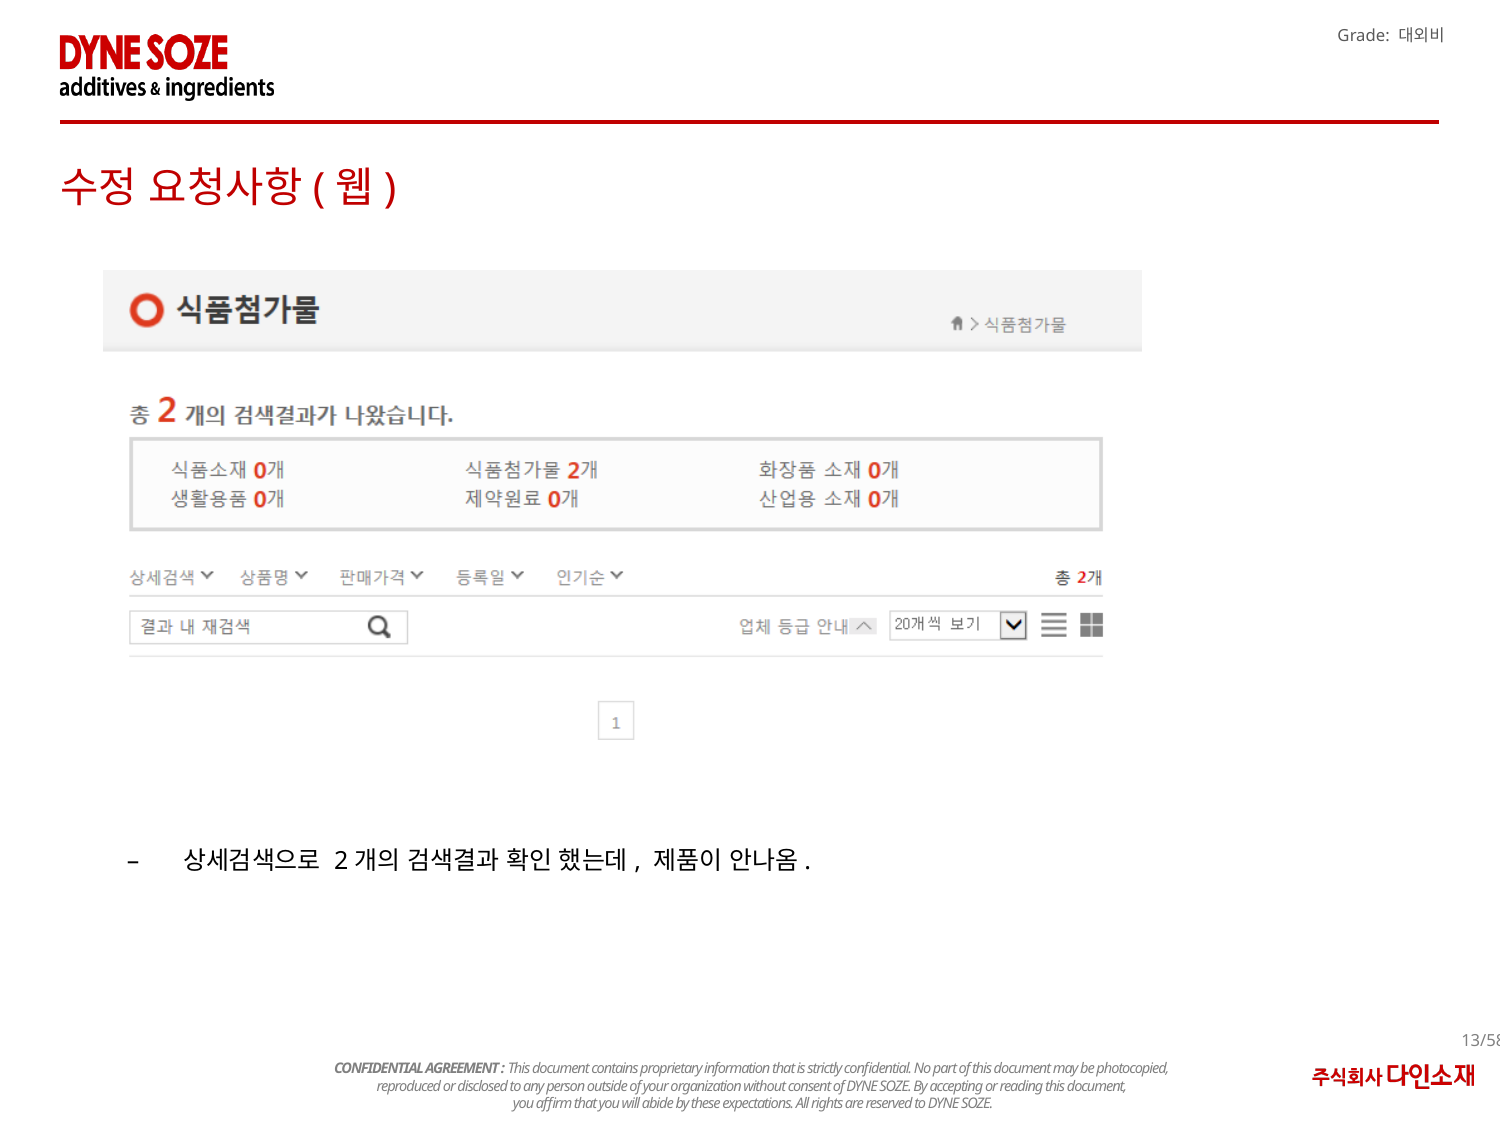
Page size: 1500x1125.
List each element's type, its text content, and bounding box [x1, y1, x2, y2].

text_box 상세검색으로 2개의 검색결과 확인 했는데, 제품이 안나옴. [112, 822, 1447, 882]
picture [1312, 1064, 1474, 1089]
picture [103, 270, 1142, 740]
picture [59, 34, 274, 101]
text_box 수정 요청사항(웹) [45, 153, 1281, 219]
